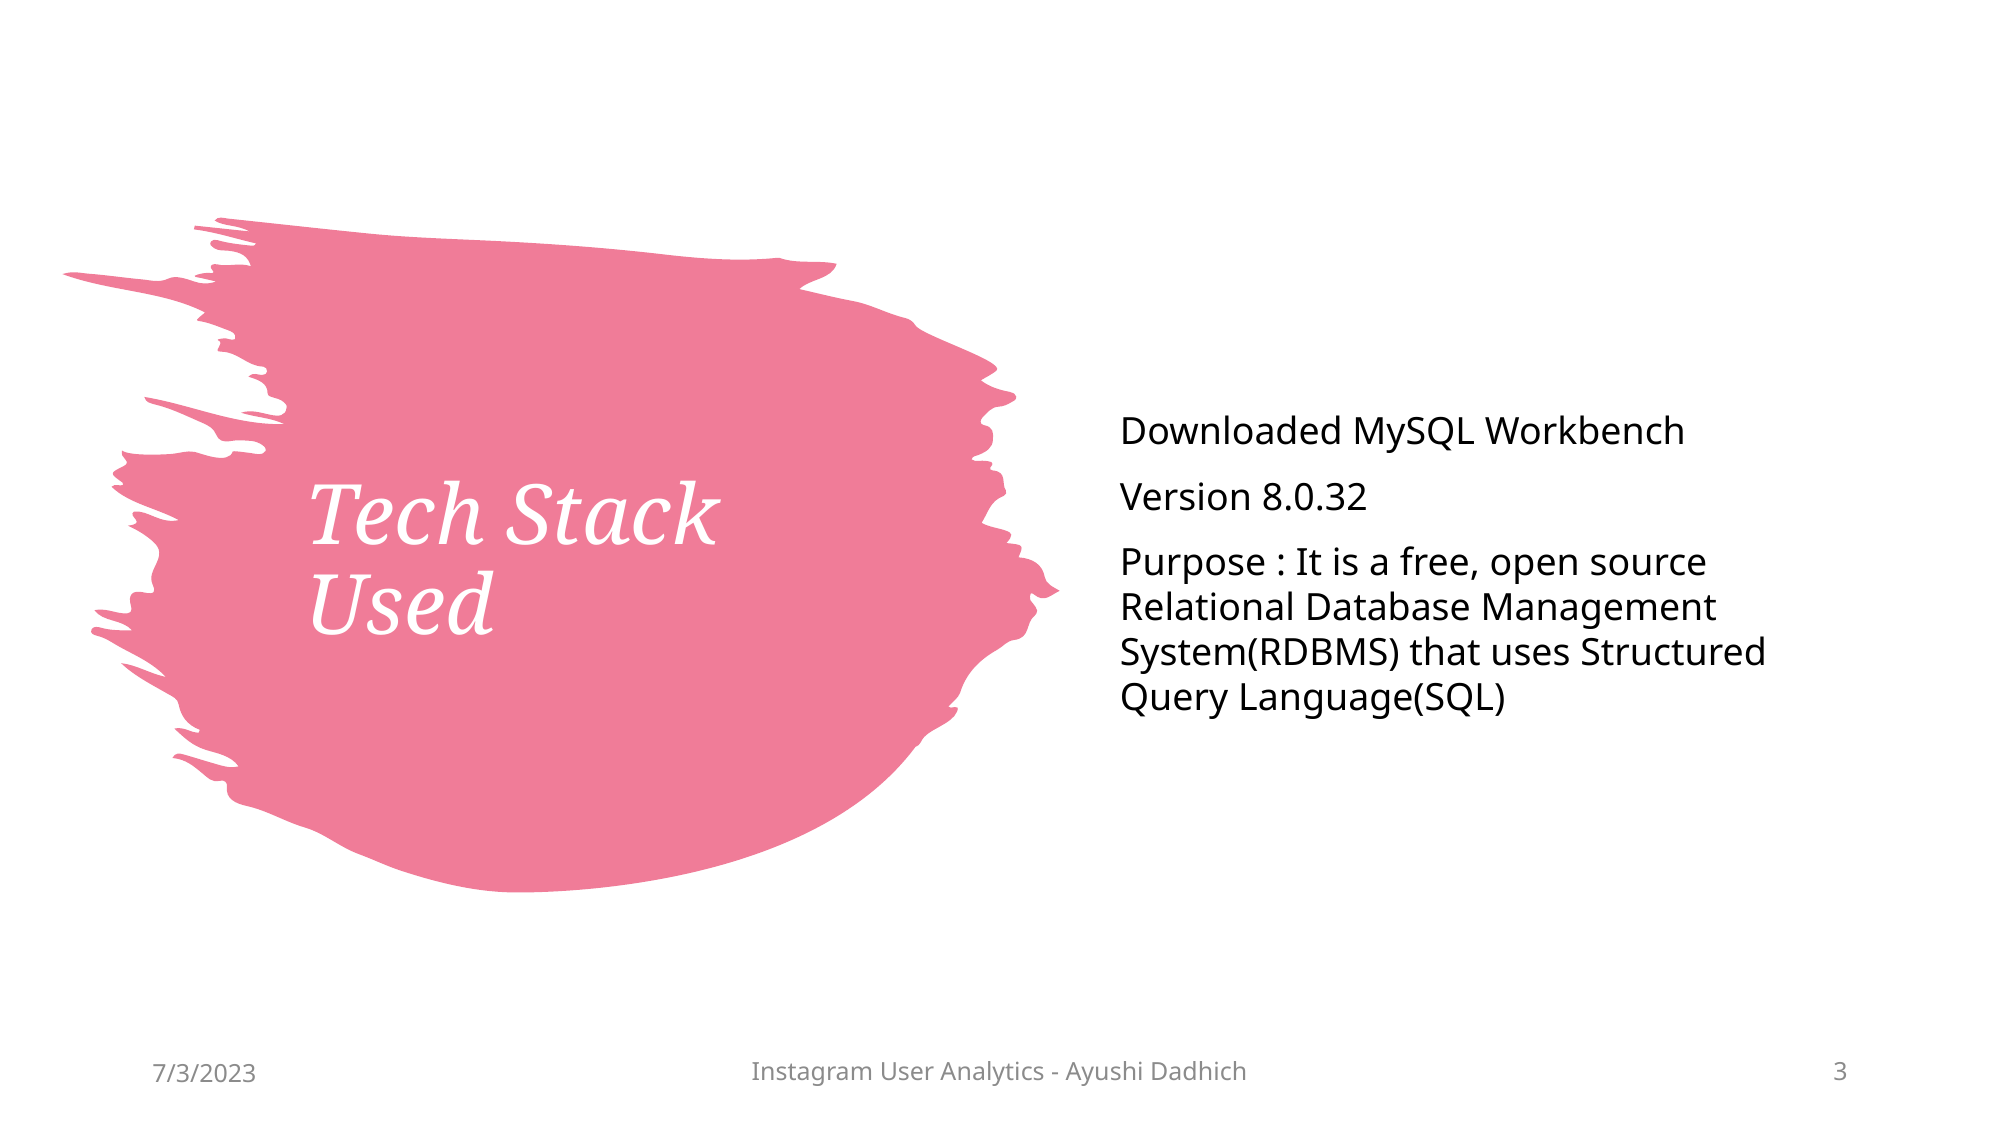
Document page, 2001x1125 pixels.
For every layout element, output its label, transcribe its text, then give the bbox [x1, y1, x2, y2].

title Tech Stack Used [290, 367, 903, 758]
list Downloaded MySQL Workbench Version 8.0.32 Purpose : It is a free, open source Relational Database Management System(RDBMS) that uses Structured Query Language(SQL) [1104, 116, 1863, 1009]
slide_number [137, 1042, 588, 1103]
footer Instagram User Analytics - Ayushi Dadhich [662, 1042, 1338, 1103]
slide_number 3 [1412, 1042, 1863, 1103]
